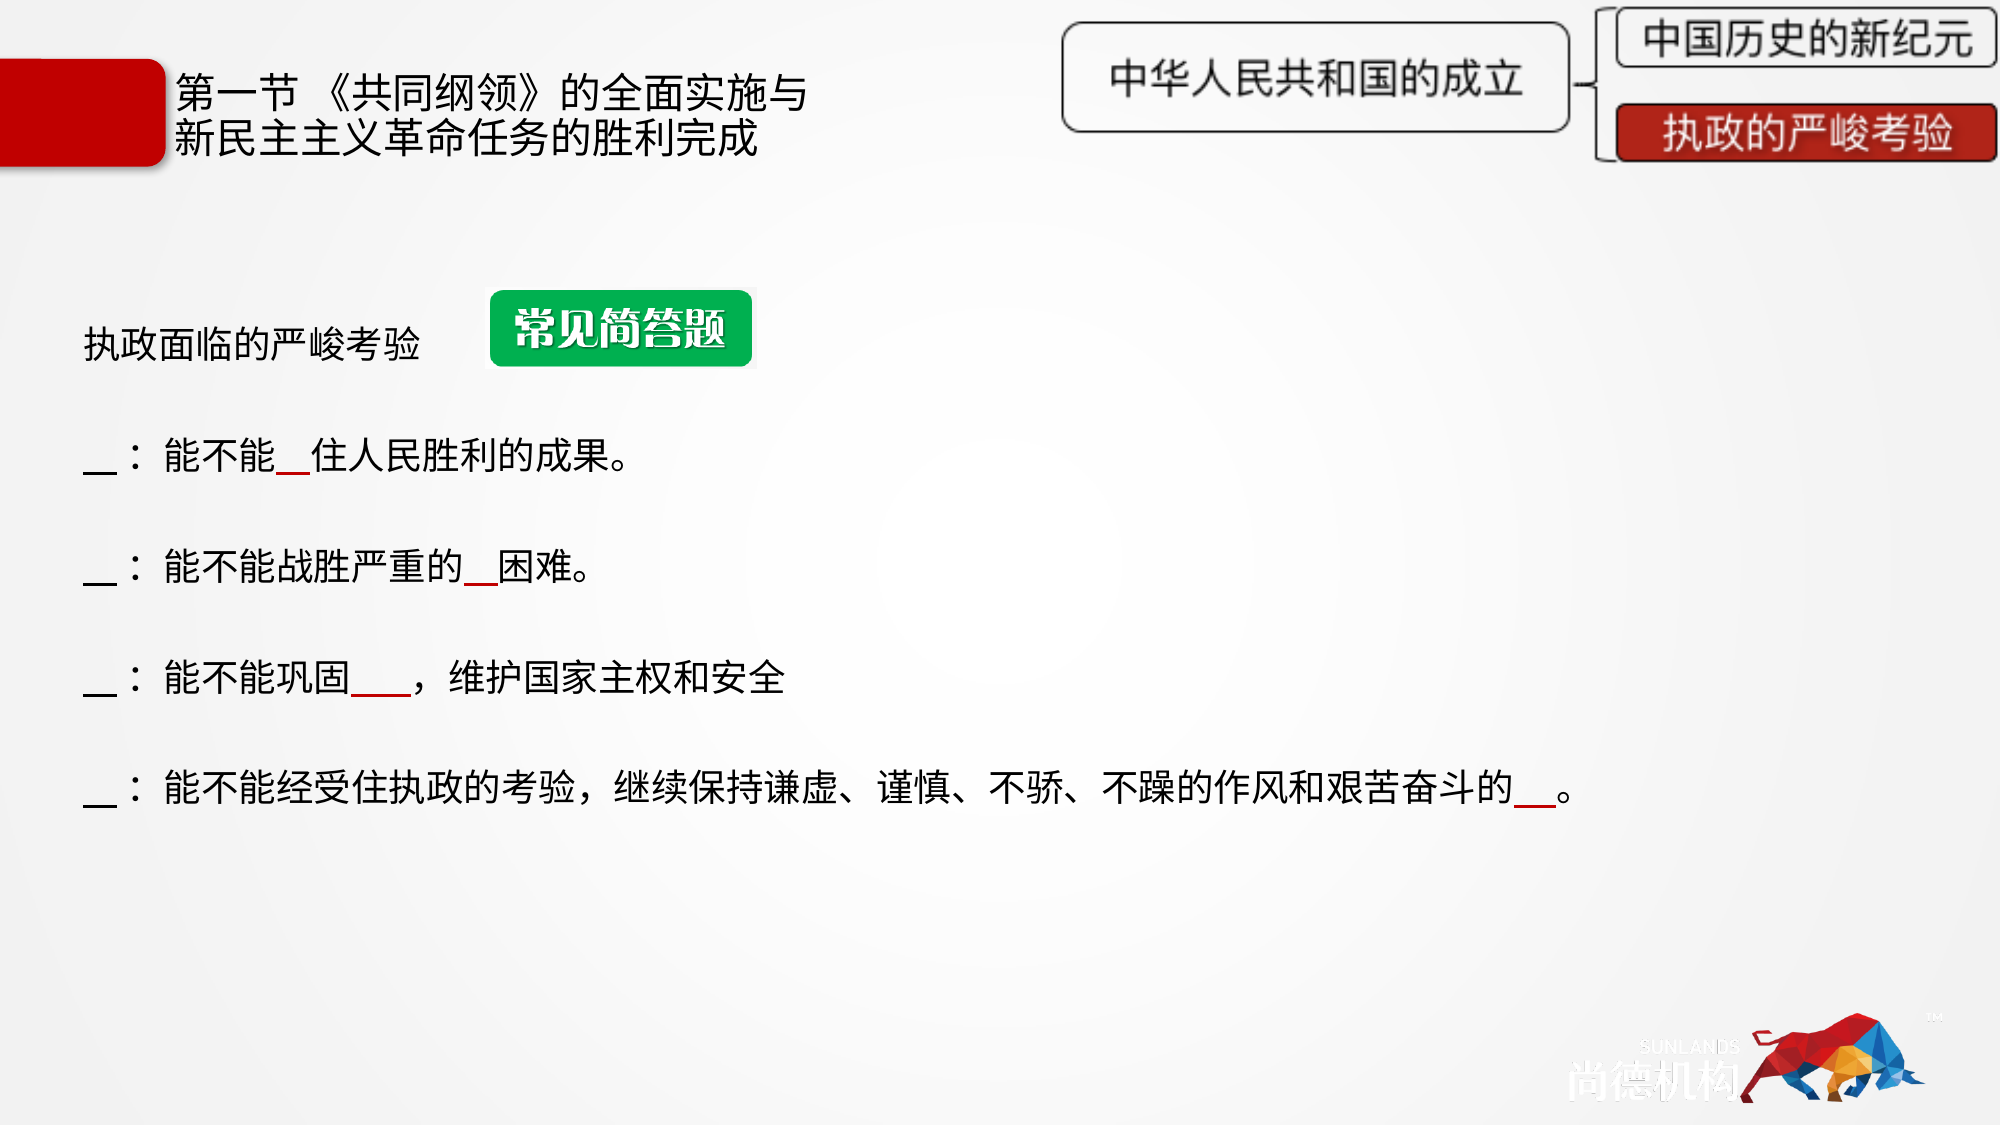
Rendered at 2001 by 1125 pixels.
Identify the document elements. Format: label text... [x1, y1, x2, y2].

title 第一节 《共同纲领》的全面实施与 新民主主义革命任务的胜利完成 [159, 73, 1060, 163]
picture [0, 0, 2001, 1125]
list 执政面临的严峻考验 ：能不能 住人民胜利的成果。 ：能不能战胜严重的 困难。 ：能不能巩固 ，维护国家主权和安全 ：能不能经受住执政的考验，继续保持谦虚、谨慎、不骄、不躁的作风和艰苦奋斗的 。 [68, 268, 1854, 953]
